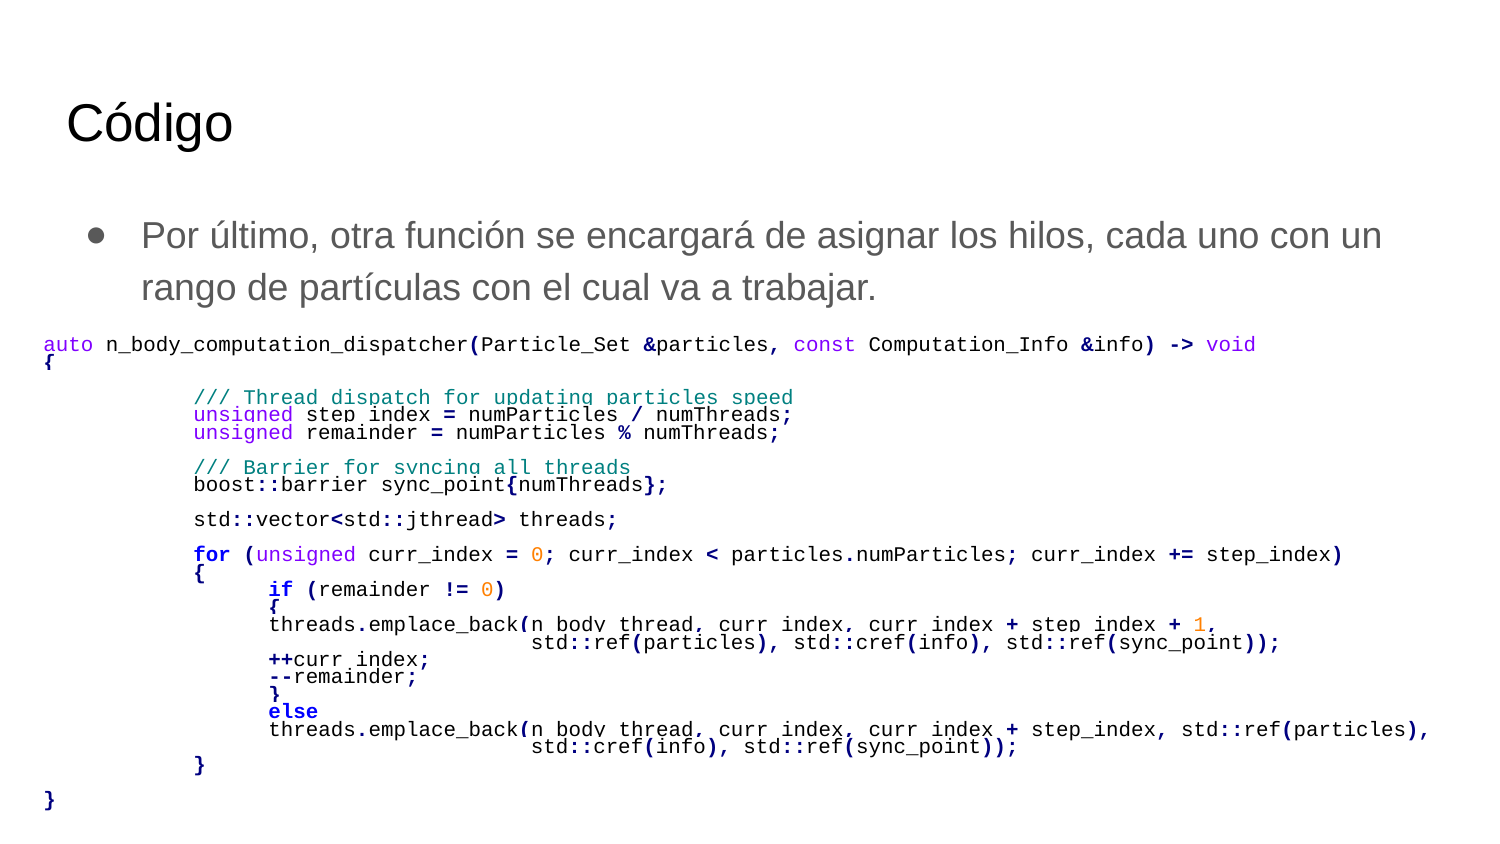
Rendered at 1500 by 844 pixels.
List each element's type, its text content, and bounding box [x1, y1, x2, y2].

list Por último, otra función se encargará de asignar los hilos, cada uno con un rango de partículas con el cual va a trabajar. [51, 189, 1449, 322]
title Código [51, 72, 1449, 167]
text_box auto n_body_computation_dispatcher(Particle_Set &particles, const Computation_Info &info) -> void { /// Thread dispatch for updating particles speed unsigned step_index = numParticles / numThreads; unsigned remainder = numParticles % numThreads; /// Barrier for syncing all threads boost::barrier sync_point{numThreads}; std::vector<std::jthread> threads; for (unsigned curr_index = 0; curr_index < particles.numParticles; curr_index += step_index) { if (remainder != 0) { threads.emplace_back(n_body_thread, curr_index, curr_index + step_index + 1, std::ref(particles), std::cref(info), std::ref(sync_point)); ++curr_index; --remainder; } else threads.emplace_back(n_body_thread, curr_index, curr_index + step_index, std::ref(particles), std::cref(info), std::ref(sync_point)); } } [28, 322, 1477, 825]
